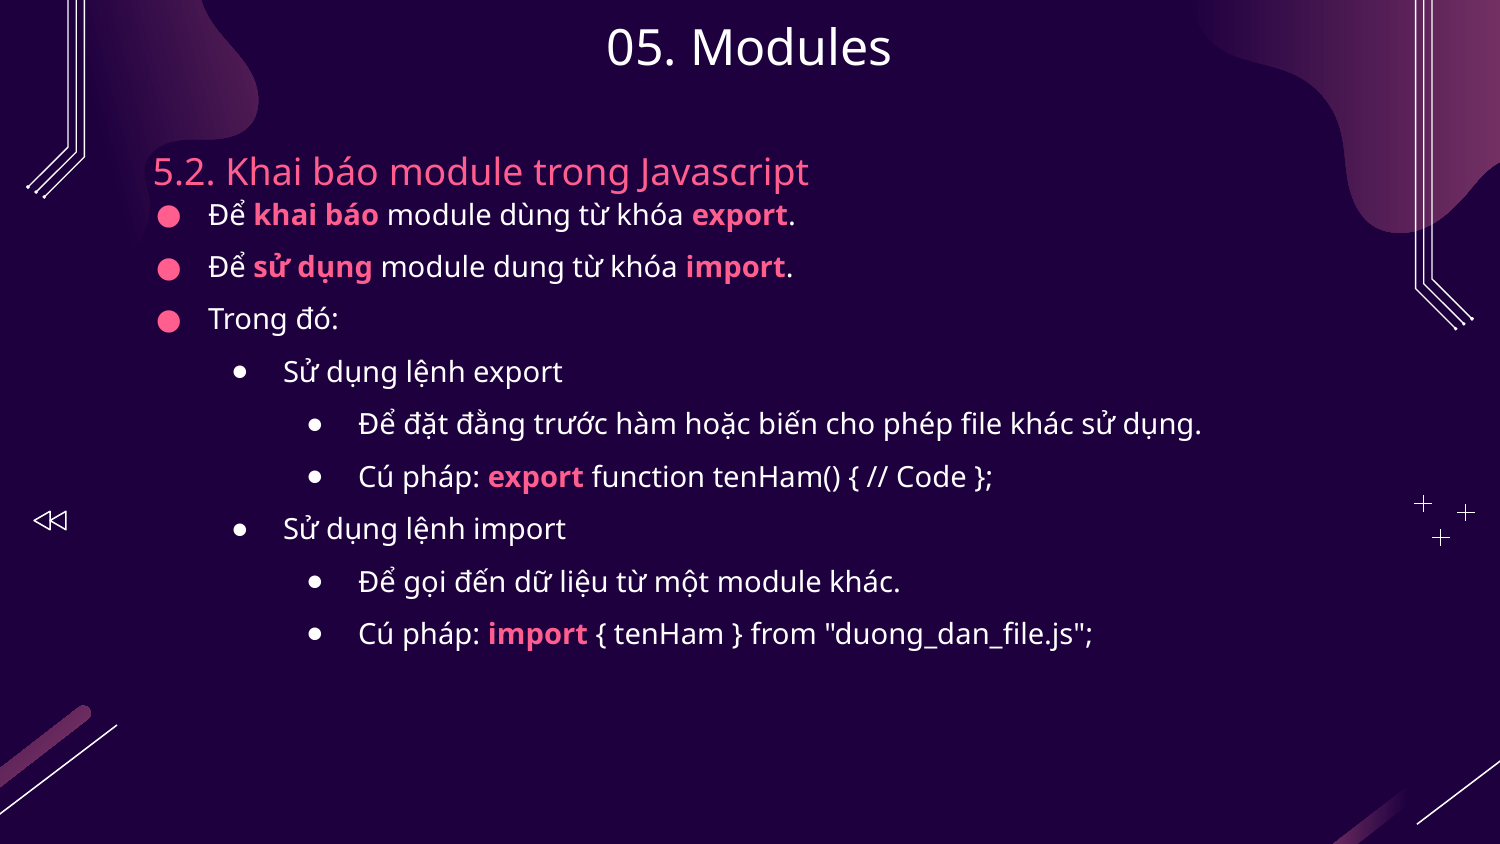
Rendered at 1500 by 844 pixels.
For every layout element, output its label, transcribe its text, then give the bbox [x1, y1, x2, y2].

subtitle Để khai báo module dùng từ khóa export. Để sử dụng module dung từ khóa import. Trong đó: Sử dụng lệnh export Để đặt đằng trước hàm hoặc biến cho phép file khác sử dụng. Cú pháp: export function tenHam() { // Code }; Sử dụng lệnh import Để gọi đến dữ liệu từ một module khác. Cú pháp: import { tenHam } from "duong_dan_file.js"; [118, 163, 1337, 824]
title 05. Modules [118, 0, 1382, 94]
subtitle 5.2. Khai báo module trong Javascript [137, 140, 1191, 208]
